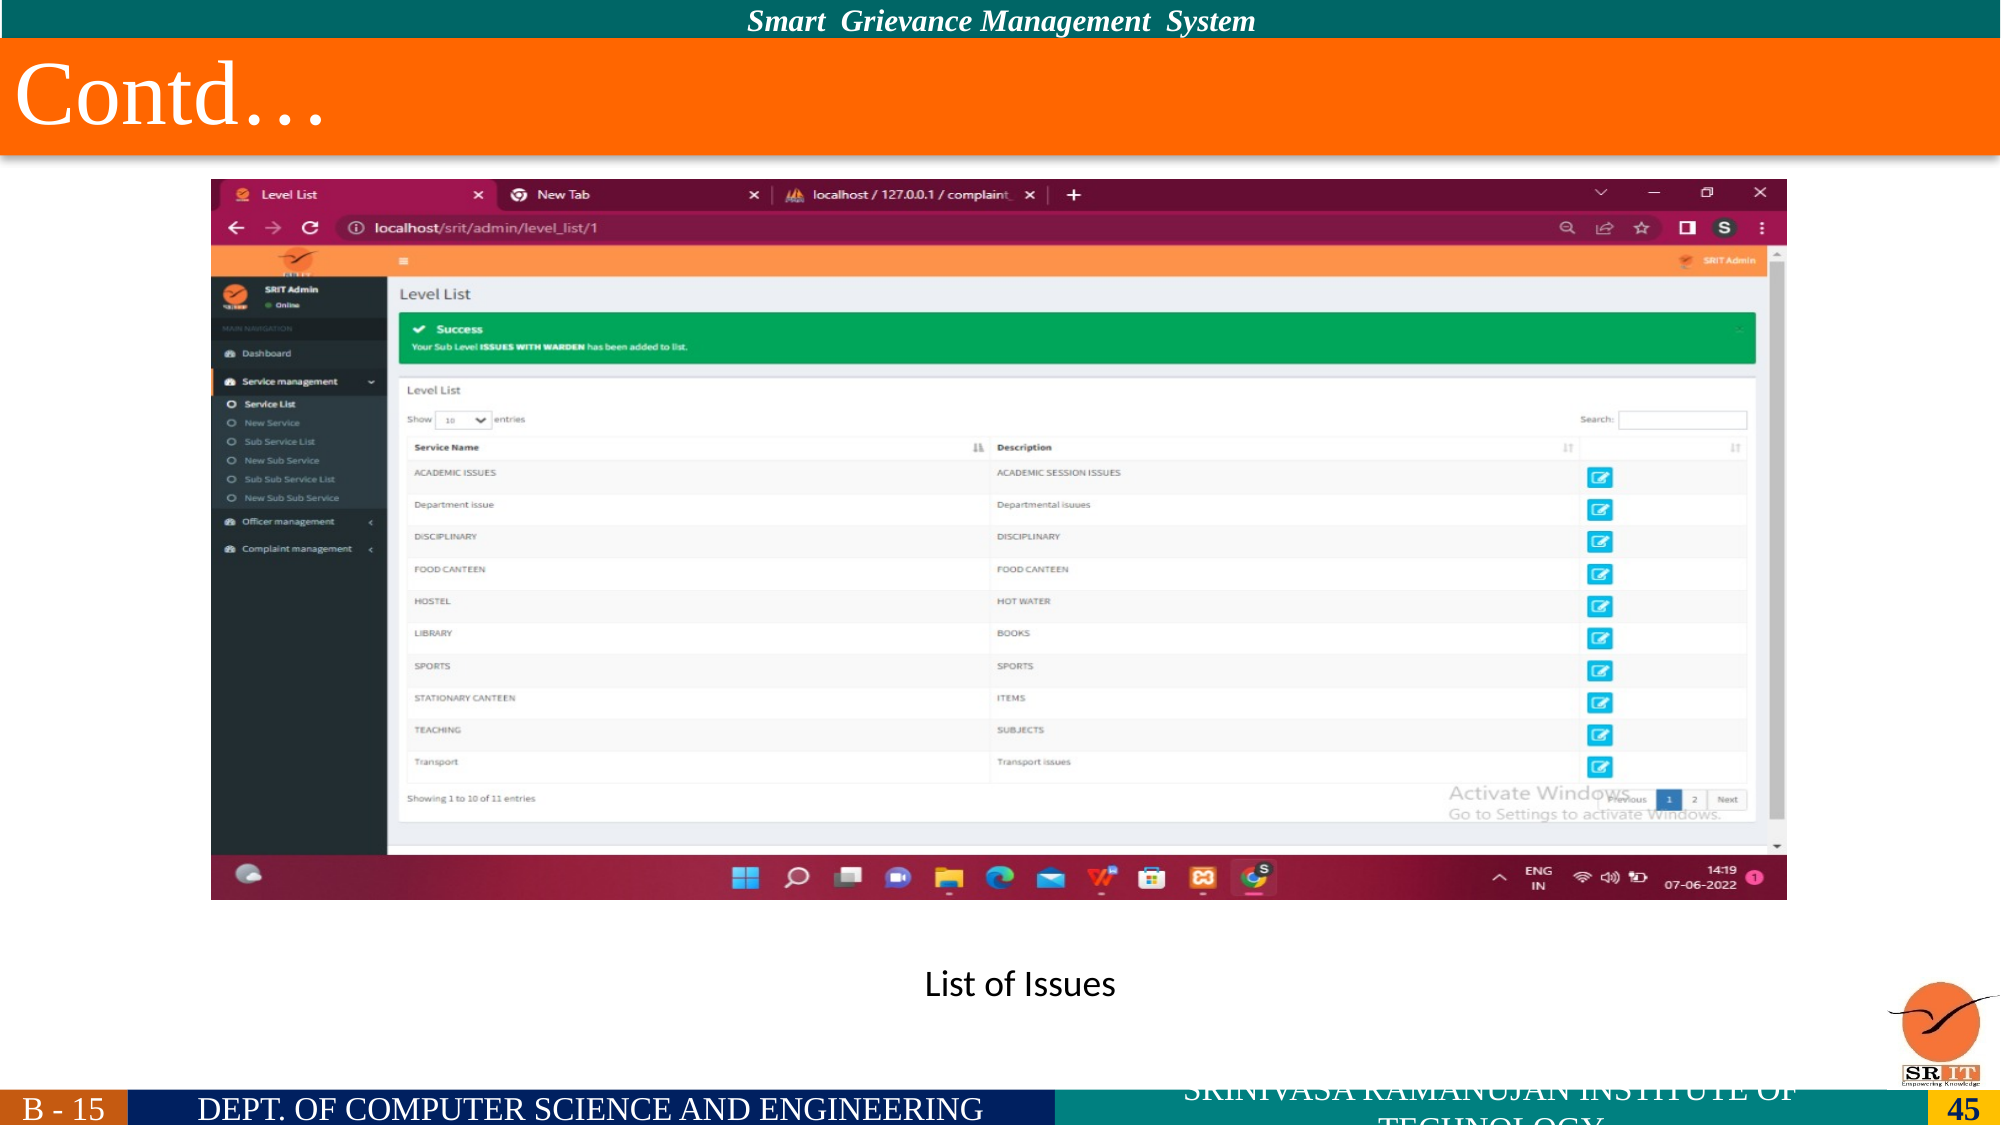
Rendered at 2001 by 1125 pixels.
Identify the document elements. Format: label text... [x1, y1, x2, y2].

picture [1887, 977, 2000, 1090]
text_box List of Issues [465, 952, 1577, 1012]
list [210, 179, 1787, 900]
title Contd… [0, 38, 2000, 156]
